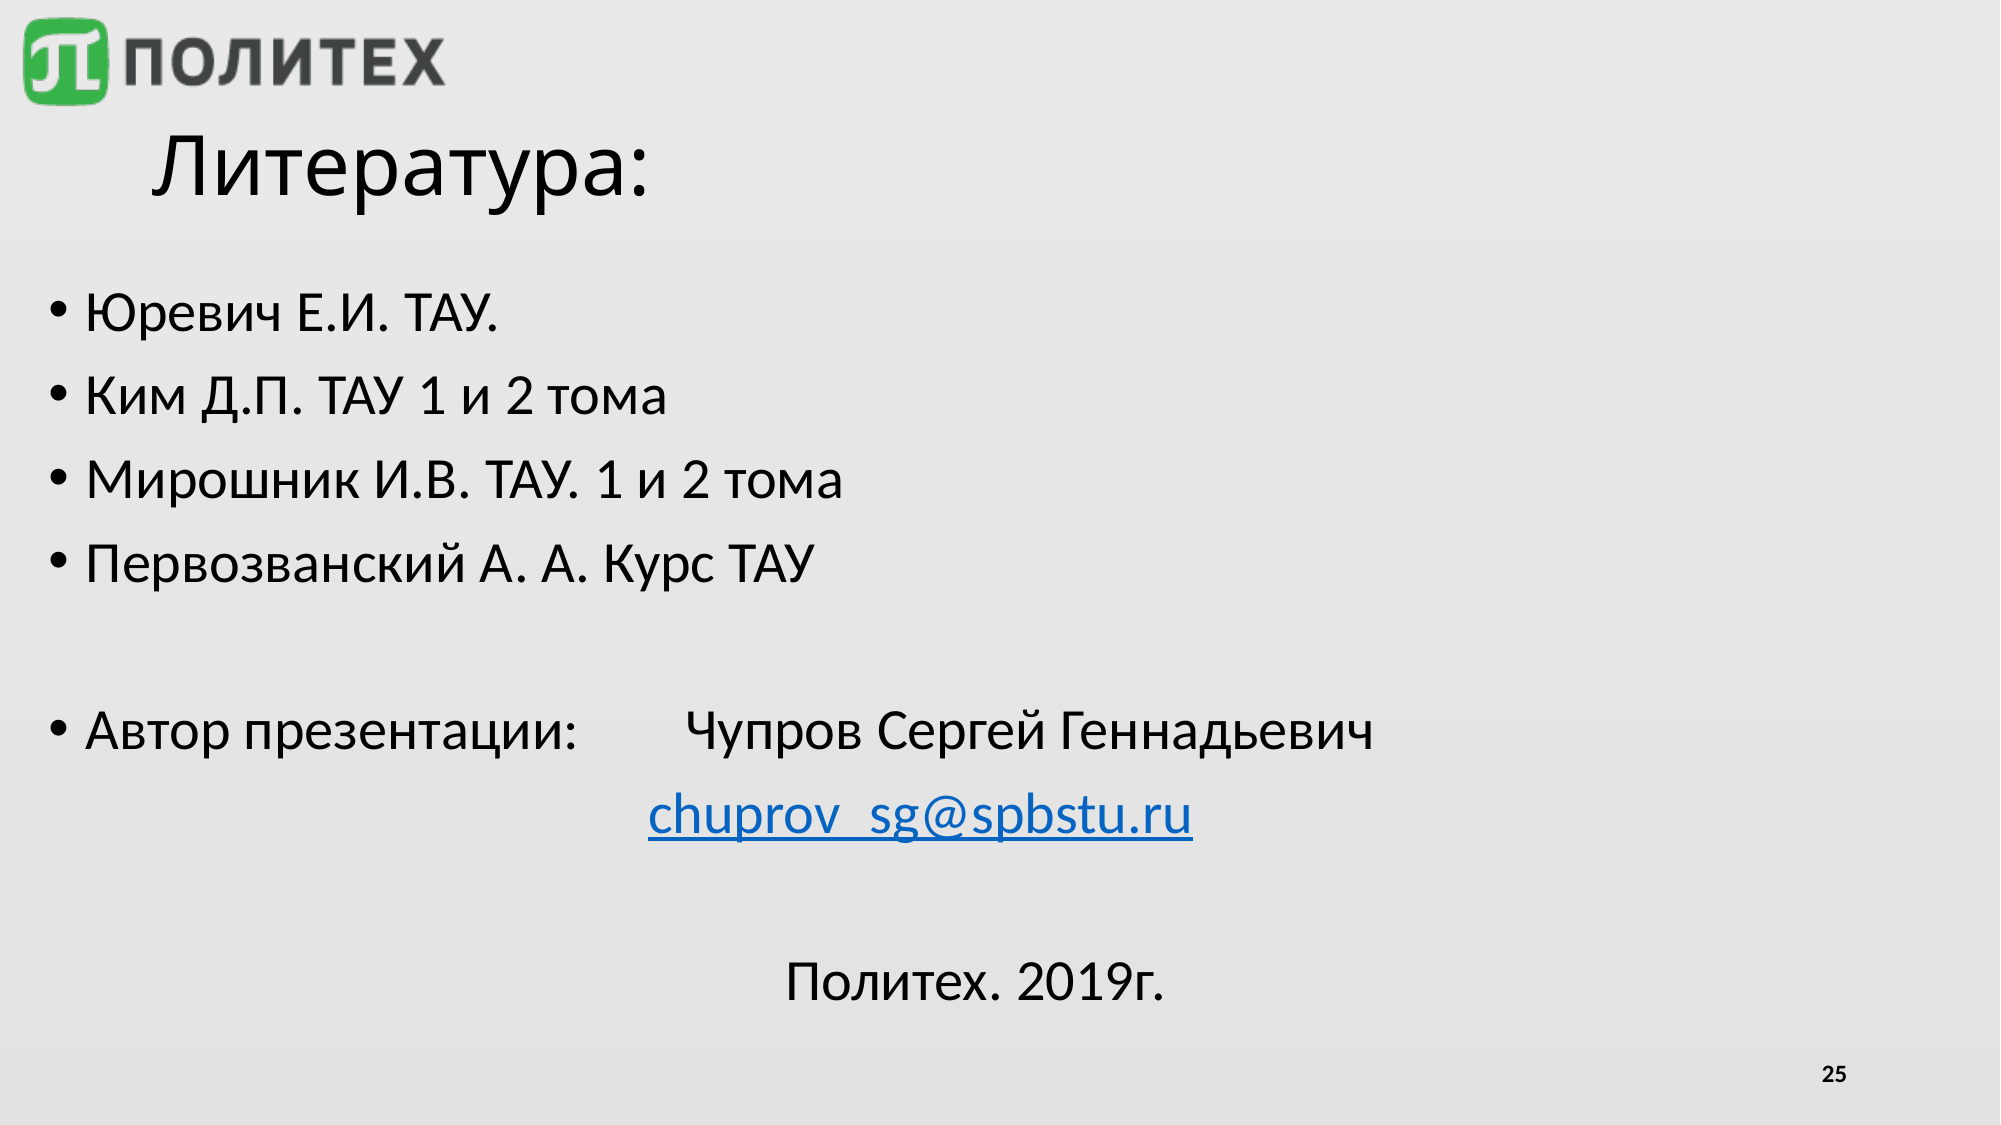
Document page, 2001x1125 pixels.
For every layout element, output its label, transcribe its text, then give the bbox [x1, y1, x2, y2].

picture [0, 0, 469, 125]
title Литература: [137, 59, 1863, 273]
slide_number 25 [1412, 1042, 1863, 1103]
list Юревич Е.И. ТАУ. Ким Д.П. ТАУ 1 и 2 тома Мирошник И.В. ТАУ. 1 и 2 тома Первозванский А. А. Курс ТАУ Автор презентации: Чупров Сергей Геннадьевич chuprov_sg@spbstu.ru Политех. 2019г. [33, 273, 1919, 1125]
